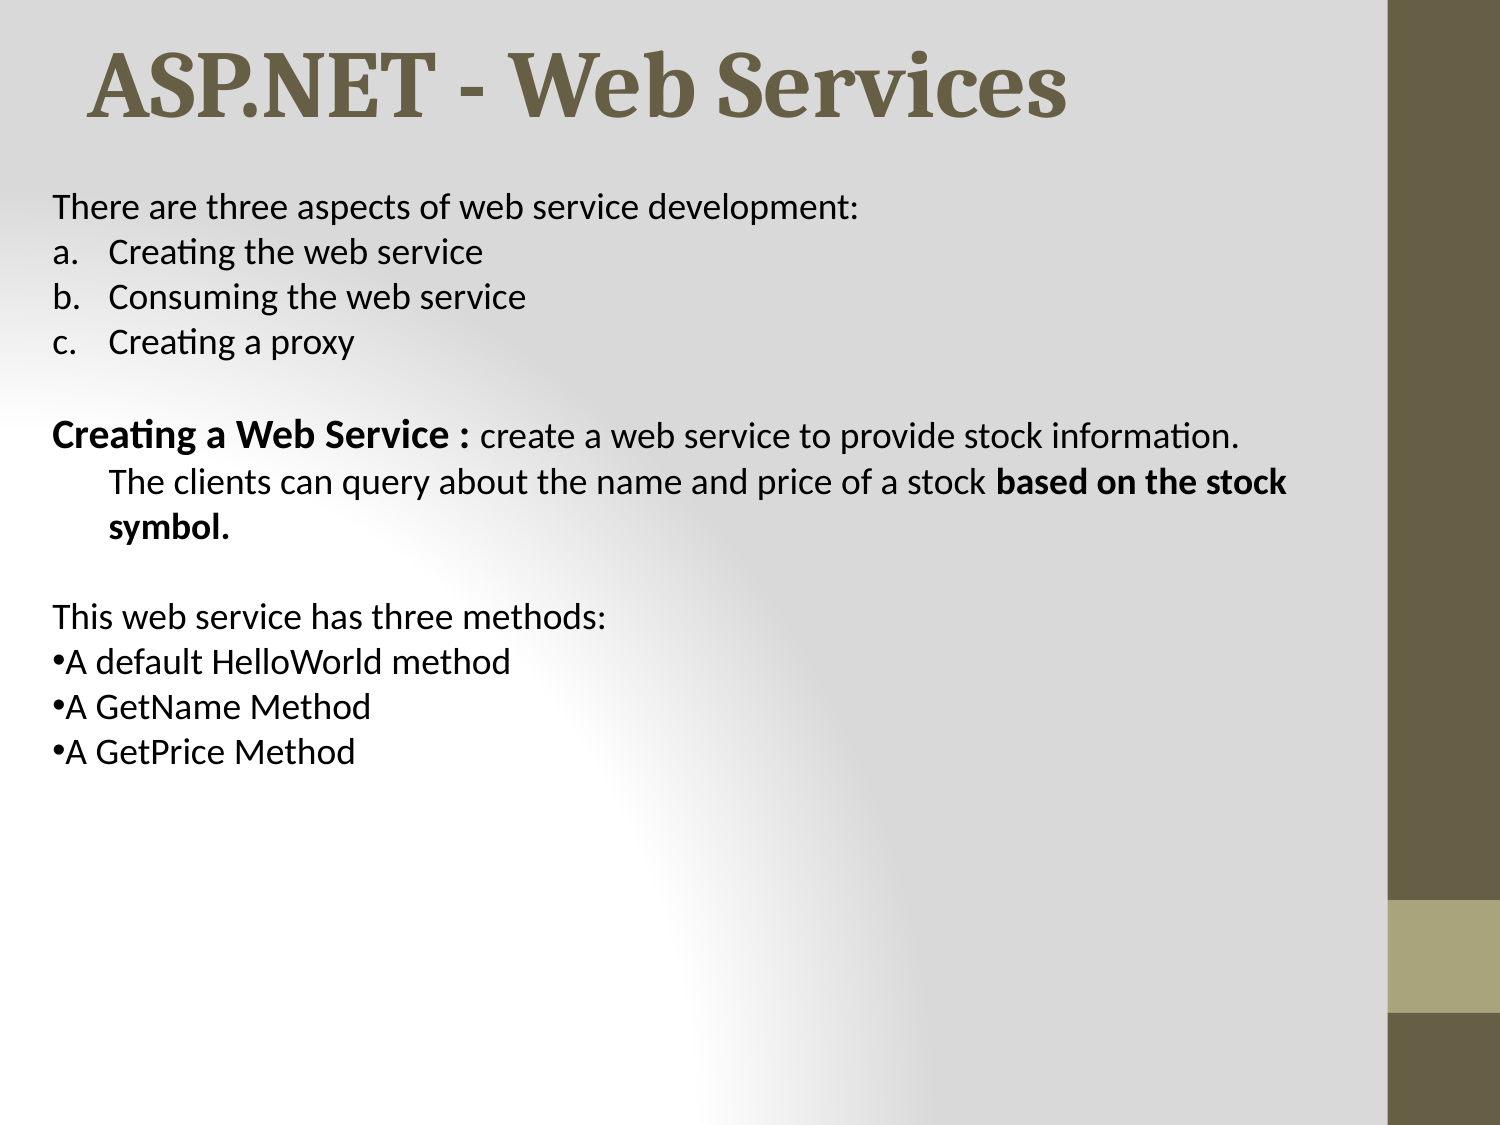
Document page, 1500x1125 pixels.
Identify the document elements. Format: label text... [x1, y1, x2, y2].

title ASP.NET - Web Services [87, 21, 1313, 174]
picture [0, 0, 1387, 1125]
text_box There are three aspects of web service development: Creating the web service Consuming the web service Creating a proxy Creating a Web Service : create a web service to provide stock information. The clients can query about the name and price of a stock based on the stock symbol. This web service has three methods: A default HelloWorld method A GetName Method A GetPrice Method [37, 174, 1350, 915]
